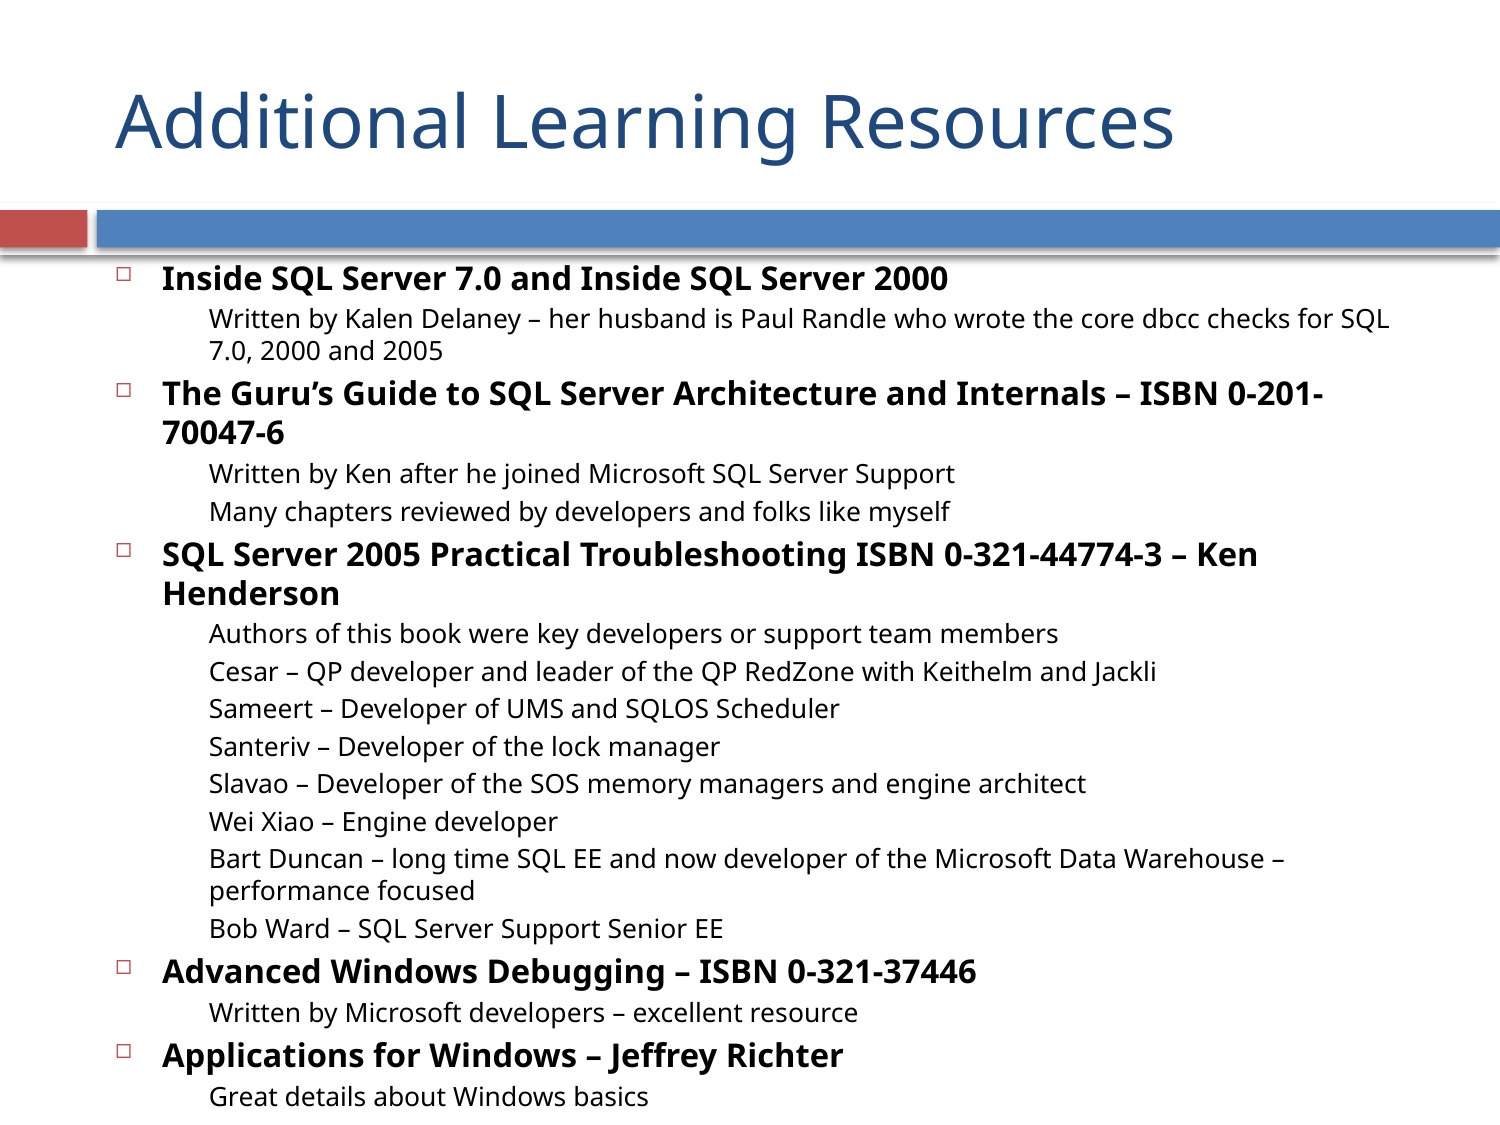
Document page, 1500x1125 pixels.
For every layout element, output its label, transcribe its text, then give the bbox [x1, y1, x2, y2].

list Inside SQL Server 7.0 and Inside SQL Server 2000 Written by Kalen Delaney – her husband is Paul Randle who wrote the core dbcc checks for SQL 7.0, 2000 and 2005 The Guru’s Guide to SQL Server Architecture and Internals – ISBN 0-201-70047-6 Written by Ken after he joined Microsoft SQL Server Support Many chapters reviewed by developers and folks like myself SQL Server 2005 Practical Troubleshooting ISBN 0-321-44774-3 – Ken Henderson Authors of this book were key developers or support team members Cesar – QP developer and leader of the QP RedZone with Keithelm and Jackli Sameert – Developer of UMS and SQLOS Scheduler Santeriv – Developer of the lock manager Slavao – Developer of the SOS memory managers and engine architect Wei Xiao – Engine developer Bart Duncan – long time SQL EE and now developer of the Microsoft Data Warehouse – performance focused Bob Ward – SQL Server Support Senior EE Advanced Windows Debugging – ISBN 0-321-37446 Written by Microsoft developers – excellent resource Applications for Windows – Jeffrey Richter Great details about Windows basics [100, 249, 1438, 1125]
title Additional Learning Resources [100, 37, 1438, 200]
